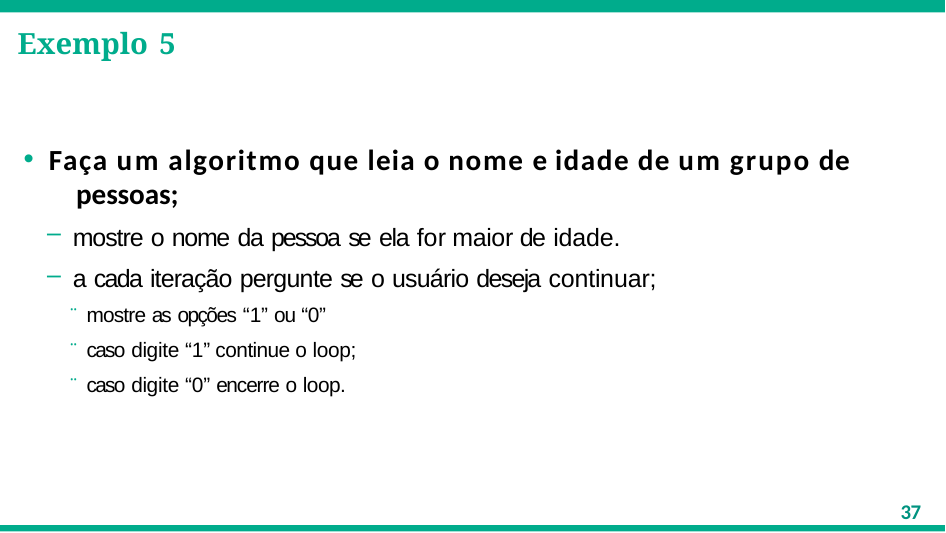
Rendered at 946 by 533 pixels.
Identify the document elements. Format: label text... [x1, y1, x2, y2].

title Exemplo 5 [15, 22, 648, 115]
slide_number 37 [894, 496, 931, 533]
text_box [931, 525, 945, 532]
text_box [0, 525, 894, 532]
text_box Faça um algoritmo que leia o nome e idade de um grupo de pessoas; mostre o nome da pessoa se ela for maior de idade. a cada iteração pergunte se o usuário deseja continuar; ¨ mostre as opções “1” ou “0” ¨ caso digite “1” continue o loop; ¨ caso digite “0” encerre o loop. [21, 138, 857, 398]
